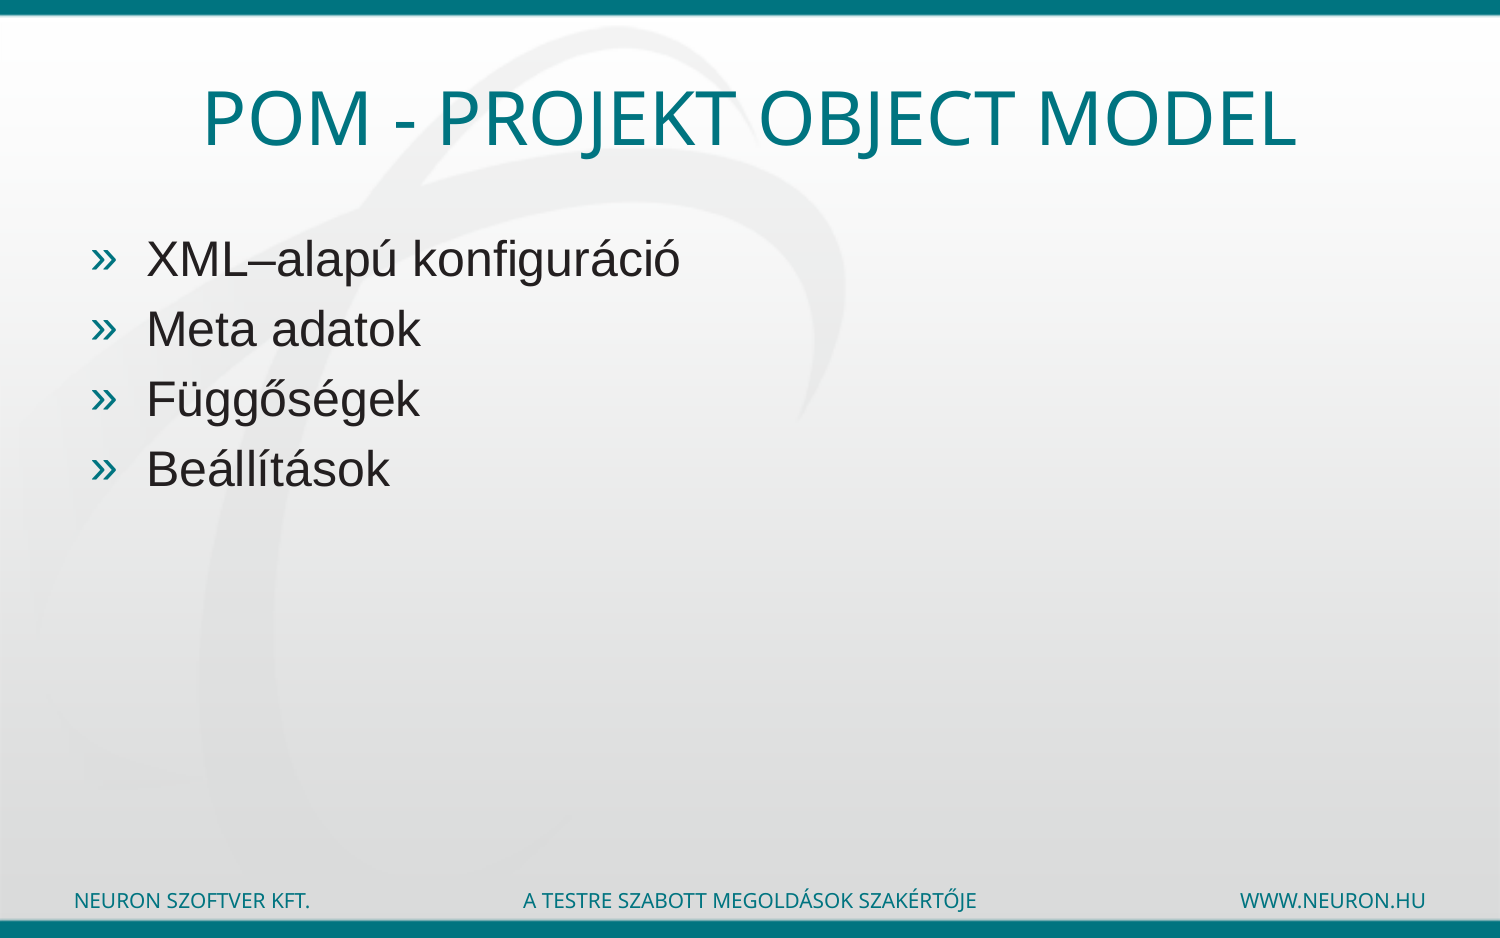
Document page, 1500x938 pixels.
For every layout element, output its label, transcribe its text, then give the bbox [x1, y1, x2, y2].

title POM - Projekt Object Model [75, 37, 1425, 194]
list XML–alapú konfiguráció Meta adatok Függőségek Beállítások [75, 218, 1425, 838]
picture [0, 0, 1500, 938]
